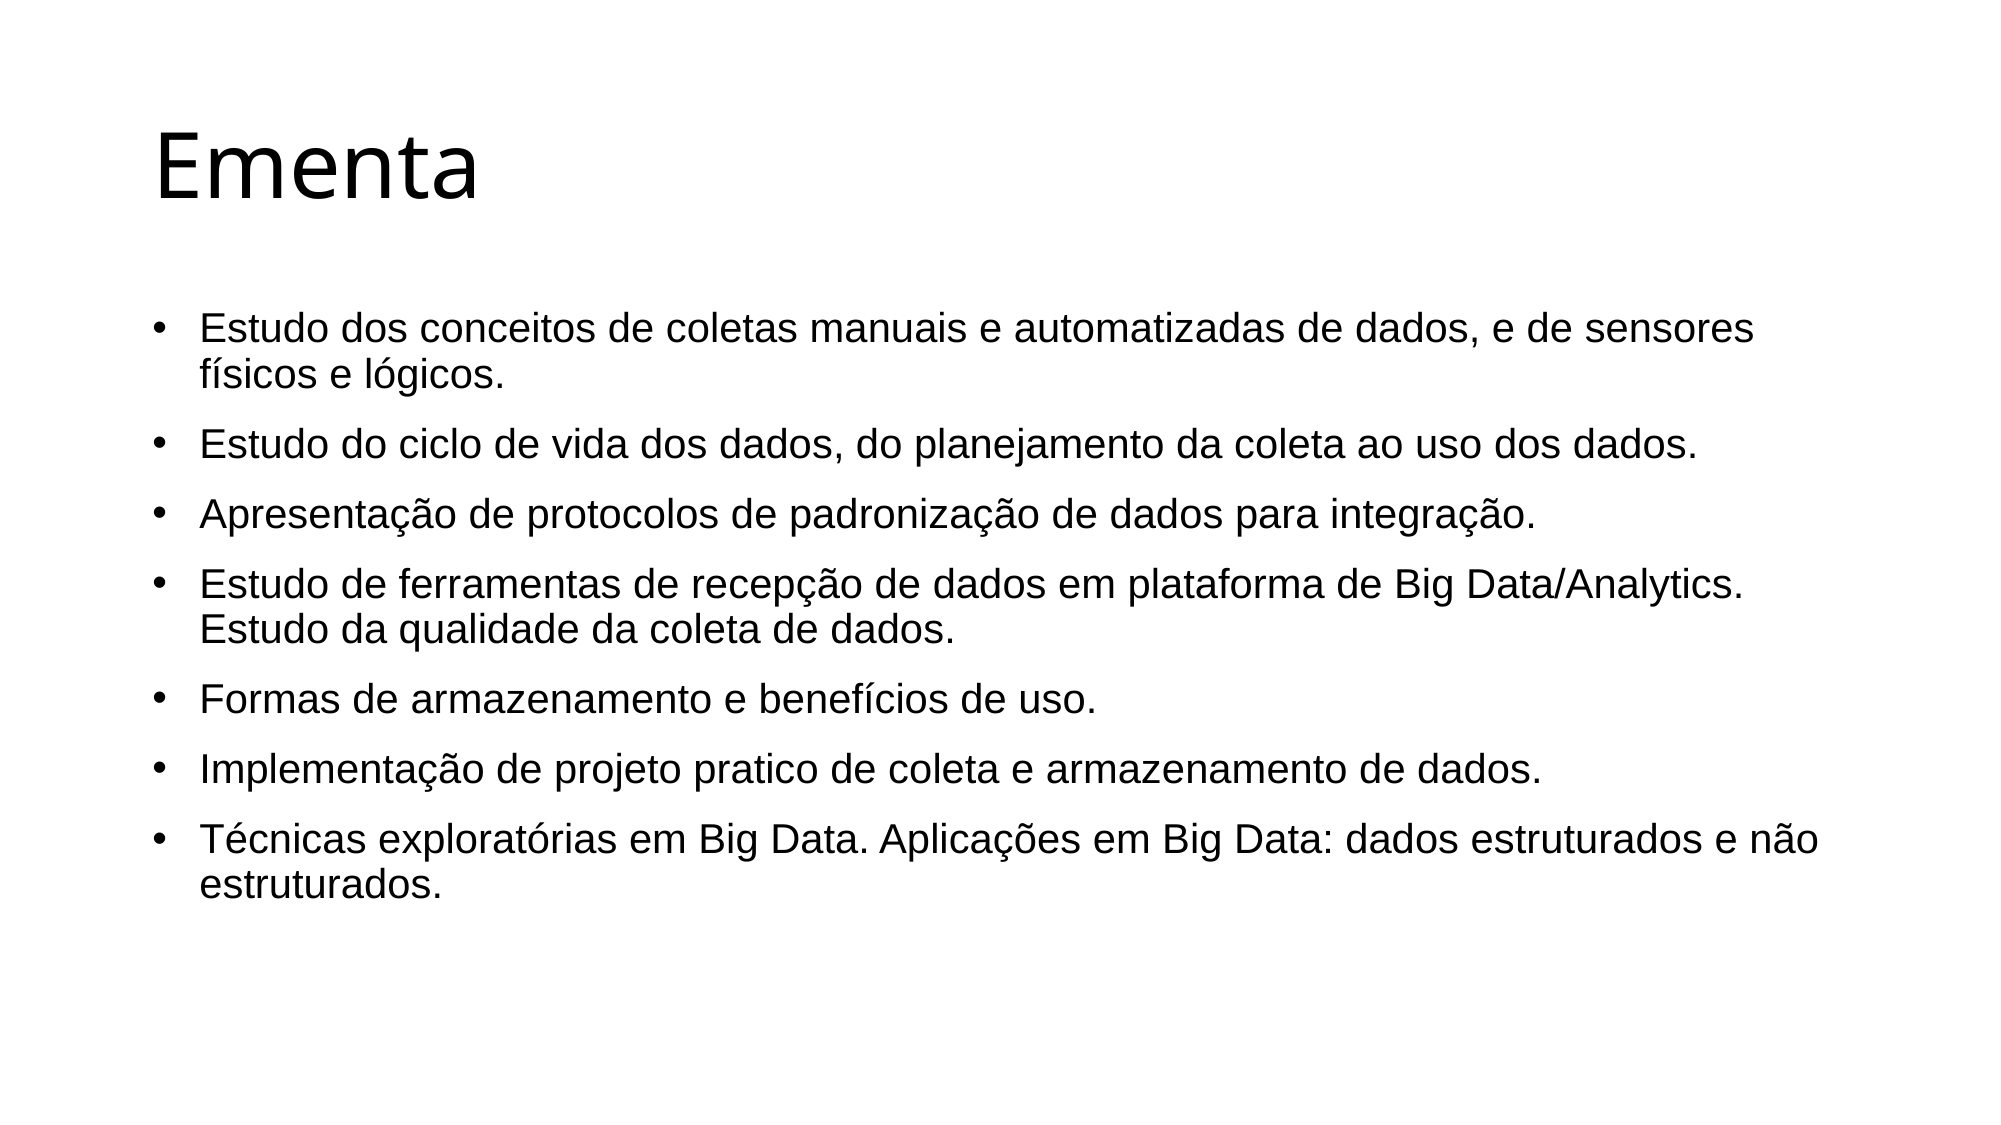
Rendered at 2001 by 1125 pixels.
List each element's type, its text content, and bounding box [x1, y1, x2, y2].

title Ementa [137, 59, 1863, 278]
list Estudo dos conceitos de coletas manuais e automatizadas de dados, e de sensores físicos e lógicos. Estudo do ciclo de vida dos dados, do planejamento da coleta ao uso dos dados. Apresentação de protocolos de padronização de dados para integração. Estudo de ferramentas de recepção de dados em plataforma de Big Data/Analytics. Estudo da qualidade da coleta de dados. Formas de armazenamento e benefícios de uso. Implementação de projeto pratico de coleta e armazenamento de dados. Técnicas exploratórias em Big Data. Aplicações em Big Data: dados estruturados e não estruturados. [137, 299, 1863, 1014]
